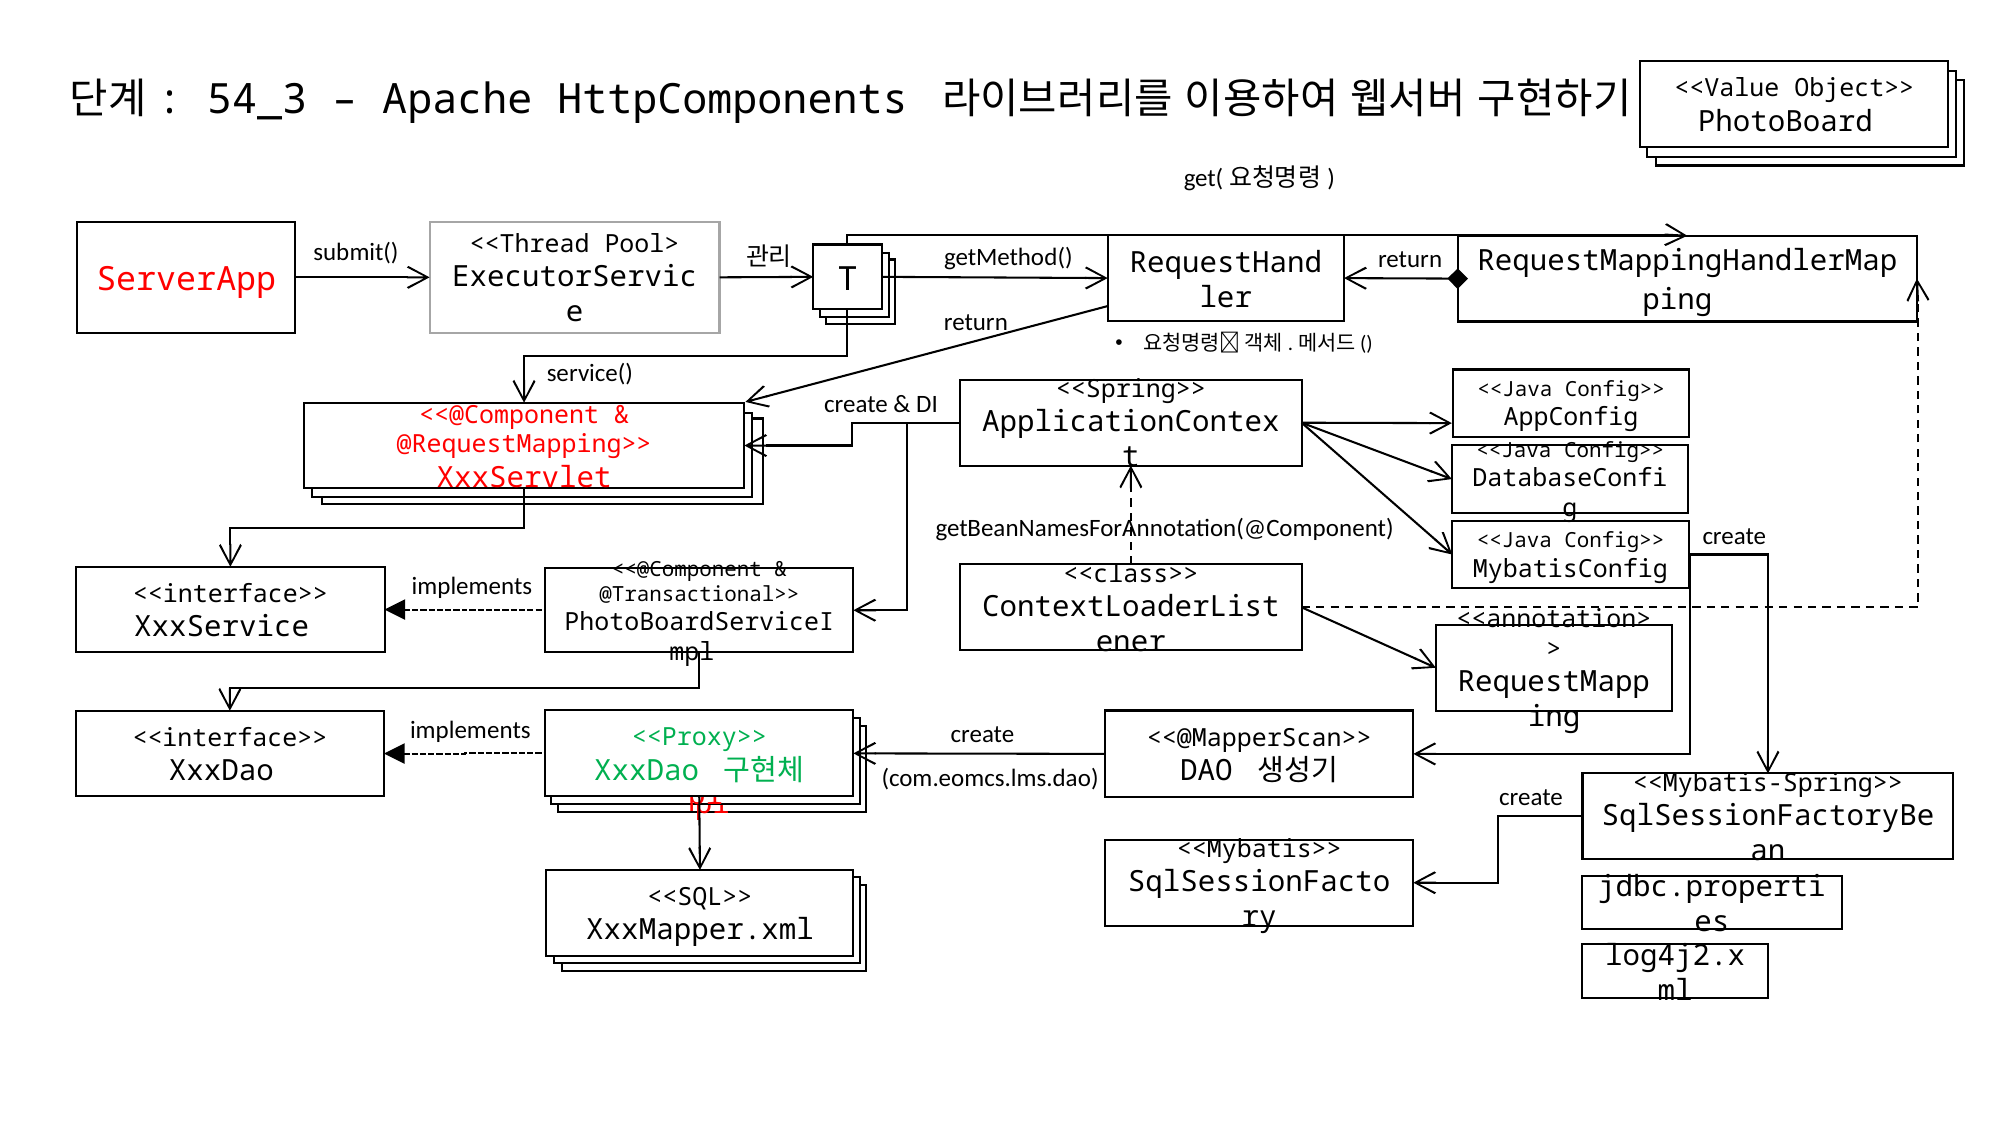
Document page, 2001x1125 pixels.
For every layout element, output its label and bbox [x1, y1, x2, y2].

text_box [55, 0, 1965, 972]
text_box [1581, 943, 1769, 999]
text_box [298, 227, 414, 273]
